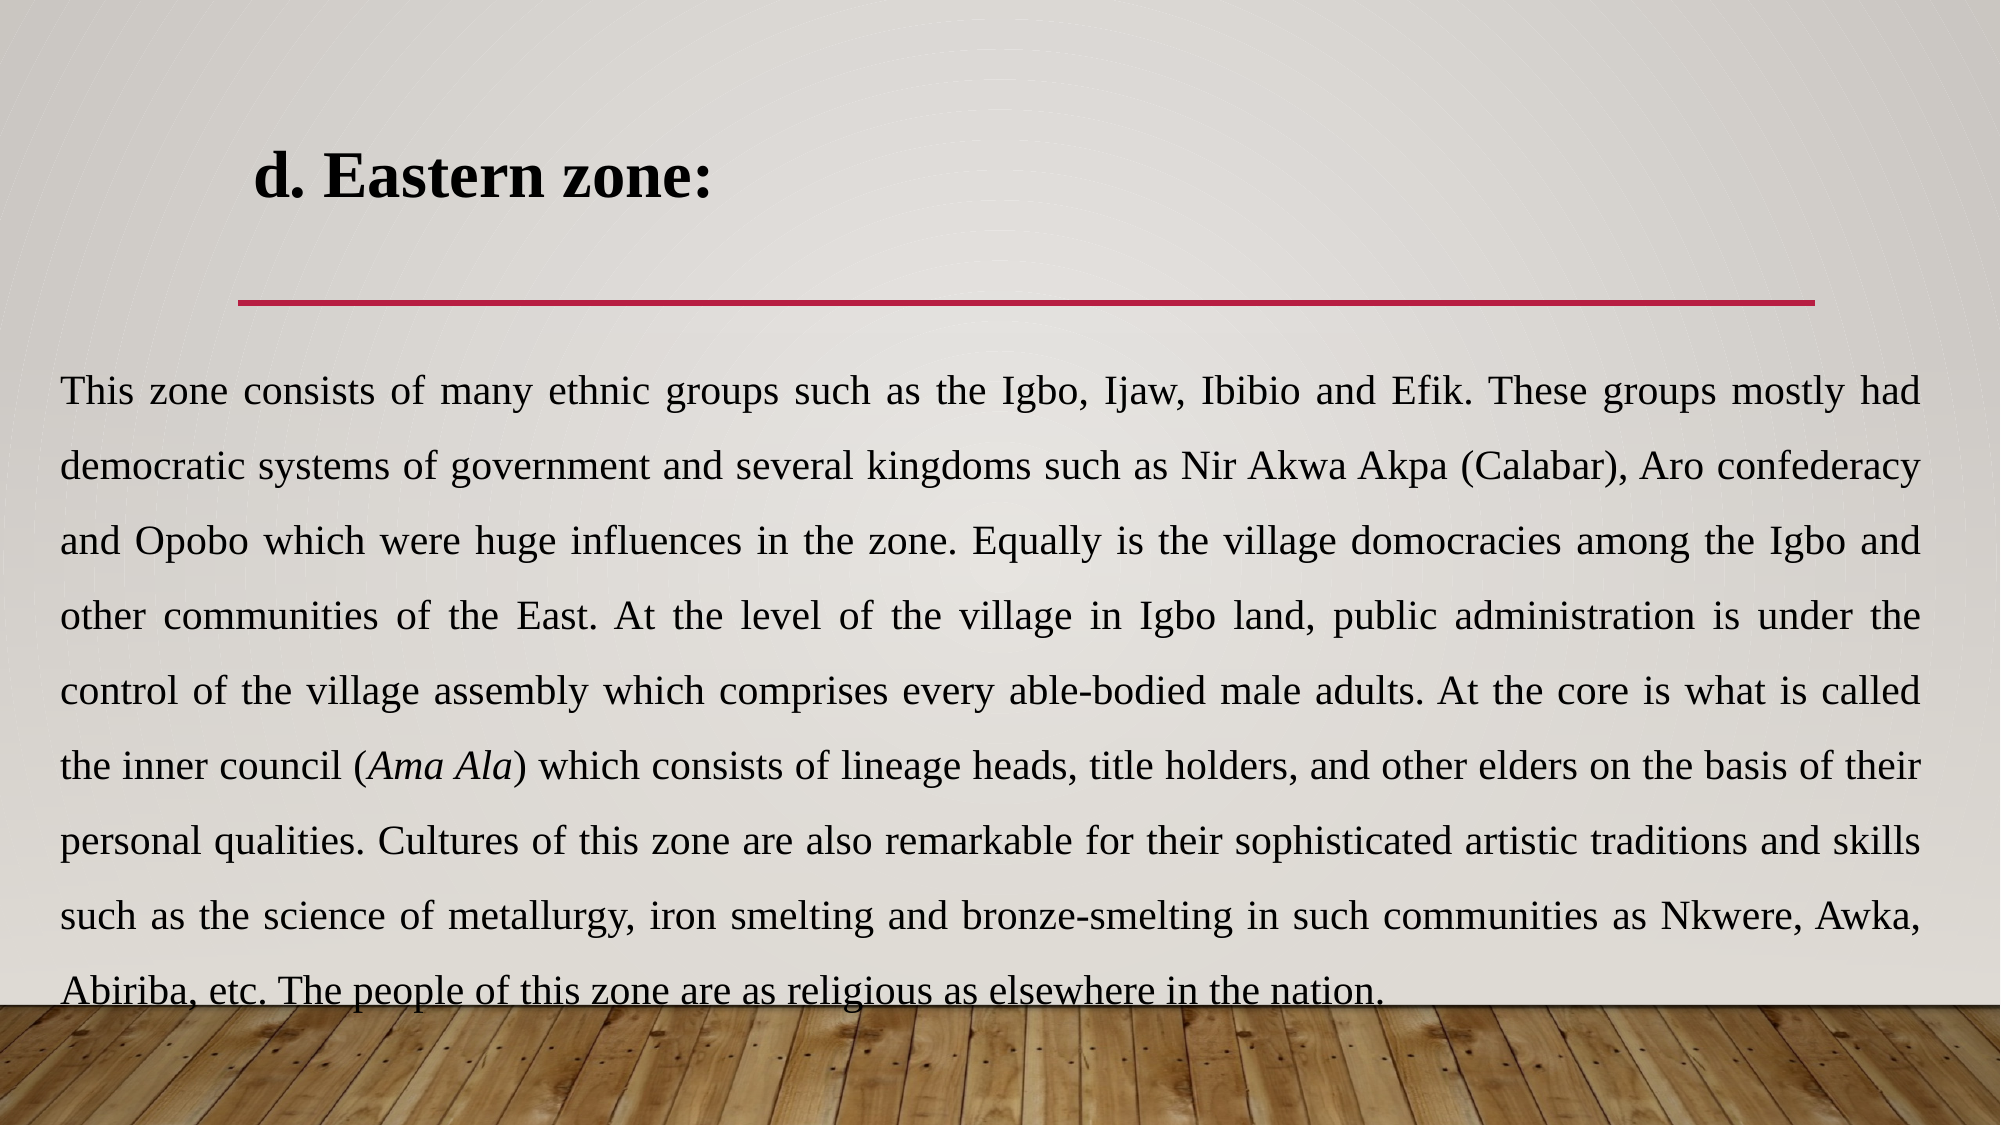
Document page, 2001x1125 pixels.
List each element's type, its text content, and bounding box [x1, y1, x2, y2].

list This zone consists of many ethnic groups such as the Igbo, Ijaw, Ibibio and Efik. These groups mostly had democratic systems of government and several kingdoms such as Nir Akwa Akpa (Calabar), Aro confederacy and Opobo which were huge influences in the zone. Equally is the village domocracies among the Igbo and other communities of the East. At the level of the village in Igbo land, public administration is under the control of the village assembly which comprises every able-bodied male adults. At the core is what is called the inner council (Ama Ala) which consists of lineage heads, title holders, and other elders on the basis of their personal qualities. Cultures of this zone are also remarkable for their sophisticated artistic traditions and skills such as the science of metallurgy, iron smelting and bronze-smelting in such communities as Nkwere, Awka, Abiriba, etc. The people of this zone are as religious as elsewhere in the nation. [45, 330, 1939, 993]
title d. Eastern zone: [238, 131, 1814, 305]
picture [0, 1005, 2000, 1125]
